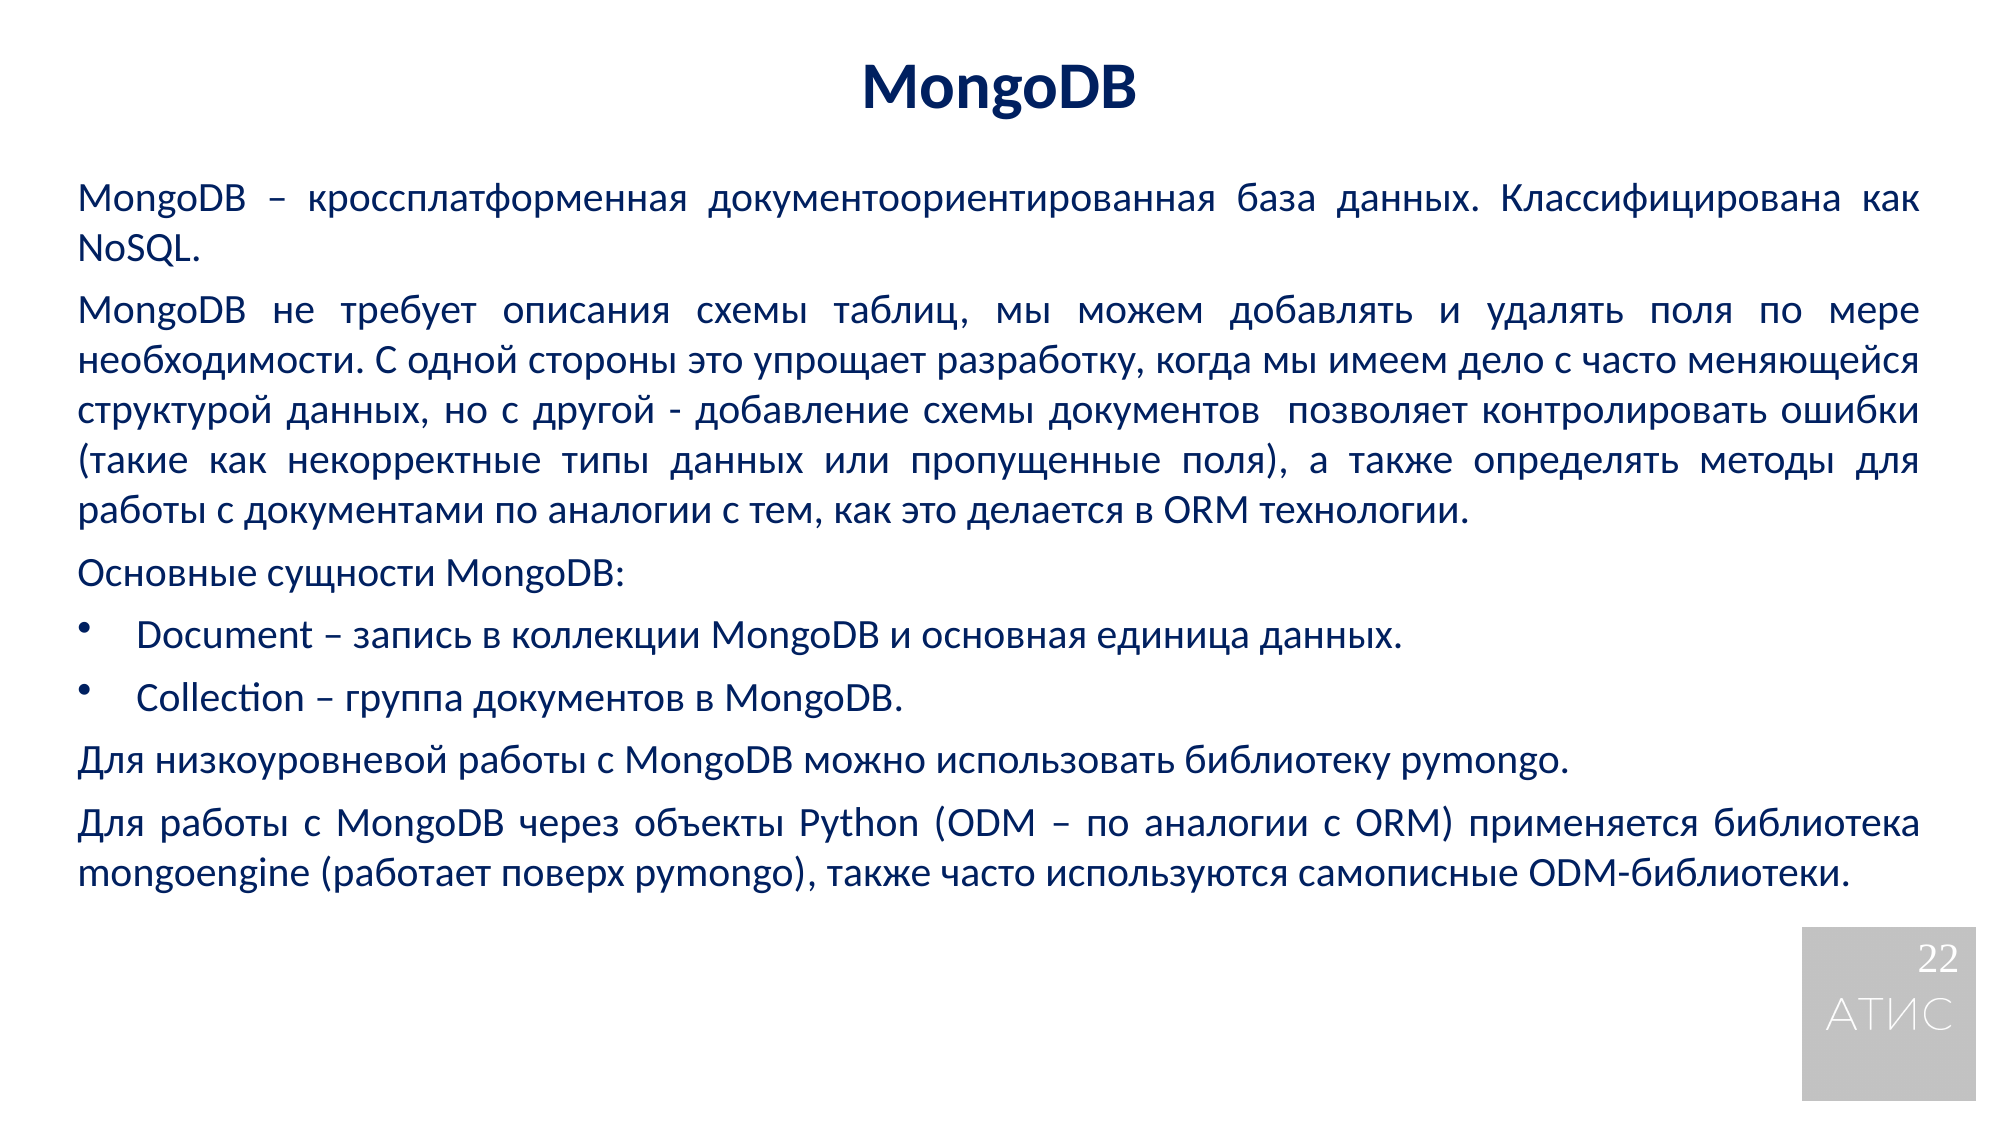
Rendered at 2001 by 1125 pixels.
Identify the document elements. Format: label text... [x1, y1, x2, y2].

text_box MongoDB – кроссплатформенная документоориентированная база данных. Классифицирована как NoSQL. MongoDB не требует описания схемы таблиц, мы можем добавлять и удалять поля по мере необходимости. С одной стороны это упрощает разработку, когда мы имеем дело с часто меняющейся структурой данных, но с другой - добавление схемы документов позволяет контролировать ошибки (такие как некорректные типы данных или пропущенные поля), а также определять методы для работы с документами по аналогии с тем, как это делается в ORM технологии. Основные сущности MongoDB: Document – запись в коллекции MongoDB и основная единица данных. Collection – группа документов в MongoDB. Для низкоуровневой работы с MongoDB можно использовать библиотеку pymongo. Для работы с MongoDB через объекты Python (ODM – по аналогии с ORM) применяется библиотека mongoengine (работает поверх pymongo), также часто используются самописные ODM-библиотеки. [62, 162, 1936, 1097]
title MongoDB [0, 34, 2000, 149]
picture [1802, 927, 1976, 1101]
